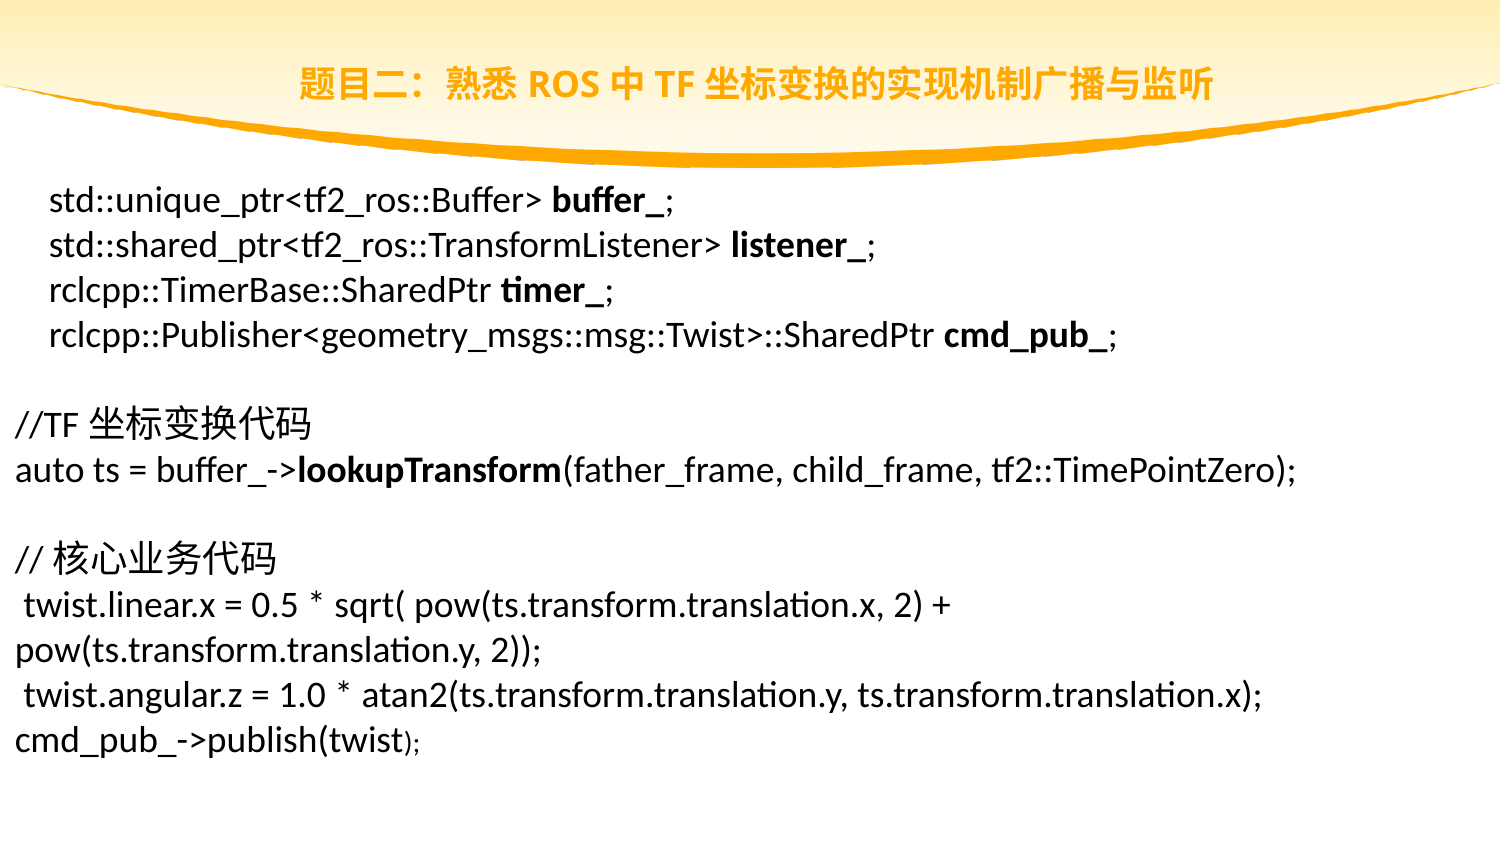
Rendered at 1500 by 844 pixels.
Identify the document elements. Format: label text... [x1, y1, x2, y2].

picture [0, 0, 1500, 168]
text_box std::unique_ptr<tf2_ros::Buffer> buffer_; std::shared_ptr<tf2_ros::TransformListener> listener_; rclcpp::TimerBase::SharedPtr timer_; rclcpp::Publisher<geometry_msgs::msg::Twist>::SharedPtr cmd_pub_; //TF坐标变换代码 auto ts = buffer_->lookupTransform(father_frame, child_frame, tf2::TimePointZero); //核心业务代码 twist.linear.x = 0.5 * sqrt( pow(ts.transform.translation.x, 2) + pow(ts.transform.translation.y, 2)); twist.angular.z = 1.0 * atan2(ts.transform.translation.y, ts.transform.translation.x); cmd_pub_->publish(twist); [0, 168, 1430, 844]
